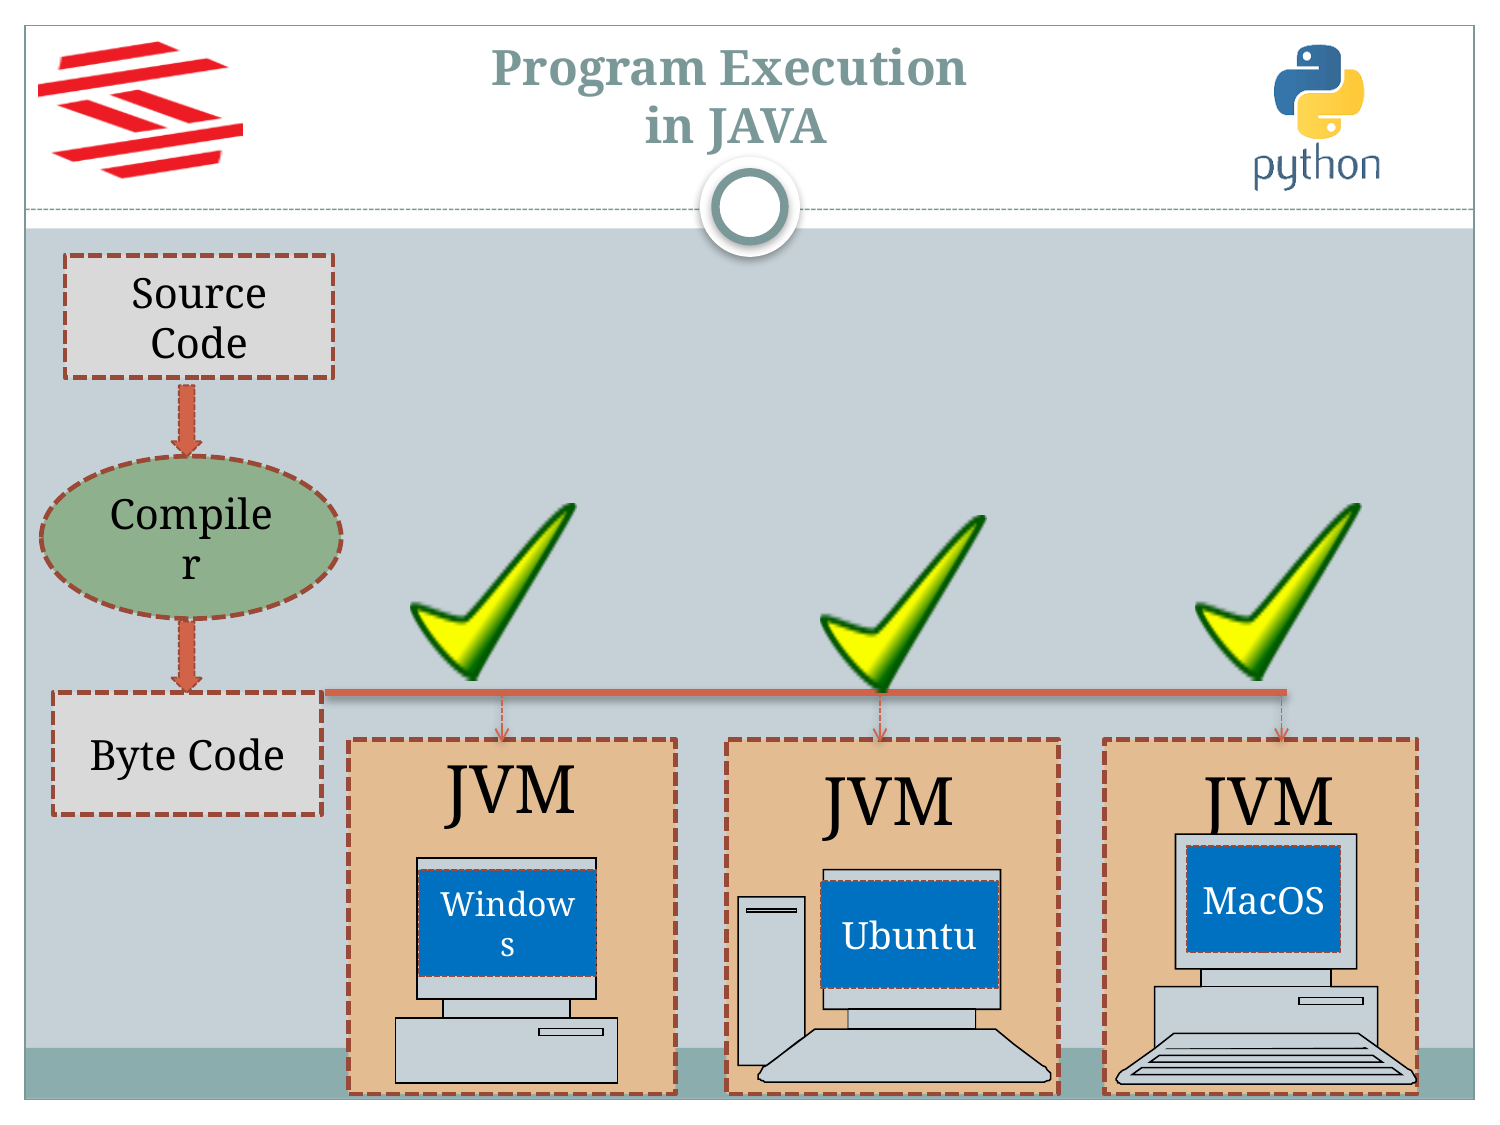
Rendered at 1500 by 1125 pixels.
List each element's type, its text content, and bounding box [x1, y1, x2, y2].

text_box [170, 620, 203, 694]
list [409, 503, 577, 681]
text_box Byte Code [52, 691, 322, 816]
text_box Compiler [40, 455, 343, 620]
text_box [347, 739, 676, 1095]
text_box [170, 384, 203, 458]
text_box [395, 857, 618, 1083]
text_box JVM [1189, 751, 1351, 834]
text_box JVM [808, 751, 985, 847]
text_box [725, 739, 1060, 1095]
text_box Windows [418, 869, 597, 977]
picture [37, 40, 243, 185]
title Program Execution in JAVA [123, 28, 1349, 161]
text_box MacOS [1186, 845, 1341, 953]
picture [820, 515, 988, 693]
text_box JVM [430, 739, 620, 835]
picture [1163, 42, 1471, 197]
text_box Source Code [64, 254, 334, 379]
text_box [1103, 739, 1418, 1095]
text_box Ubuntu [820, 880, 999, 989]
text_box [1116, 834, 1417, 1085]
text_box [738, 869, 1051, 1083]
picture [1195, 503, 1363, 681]
